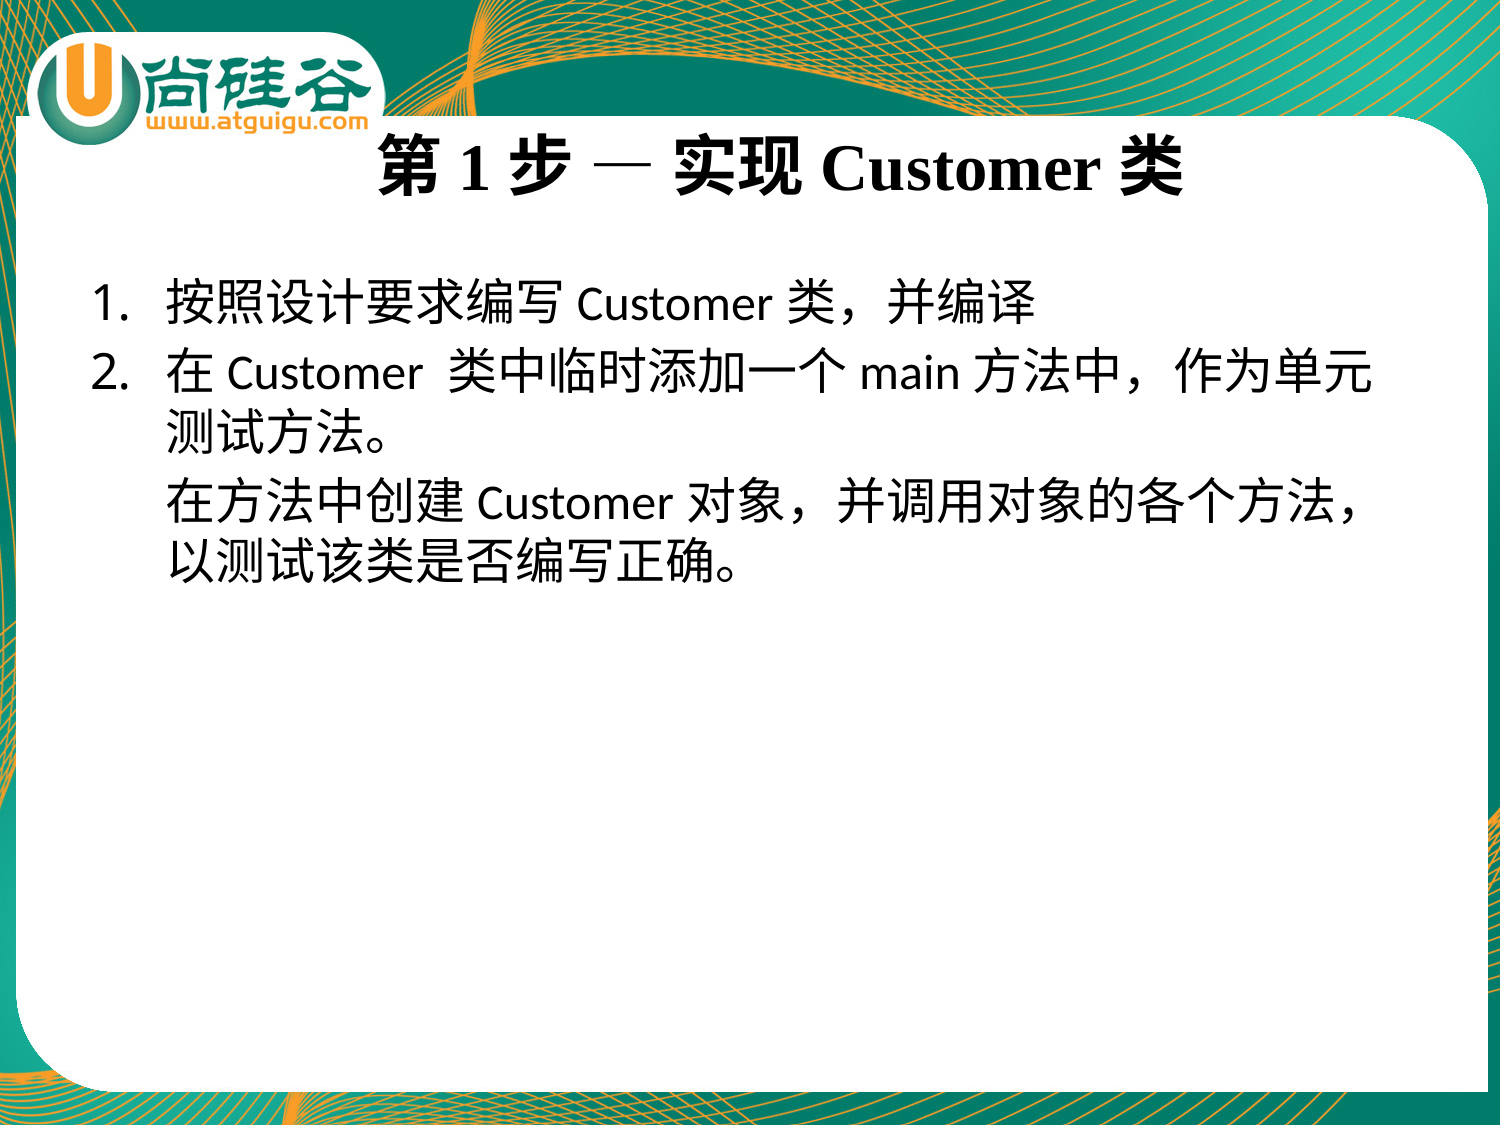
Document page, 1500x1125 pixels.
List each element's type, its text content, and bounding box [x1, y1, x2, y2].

picture [0, 0, 1500, 1125]
list 按照设计要求编写Customer类，并编译 在Customer 类中临时添加一个main方法中，作为单元测试方法。 在方法中创建Customer对象，并调用对象的各个方法，以测试该类是否编写正确。 [75, 262, 1425, 1005]
title 第1步 — 实现Customer类 [105, 93, 1456, 235]
